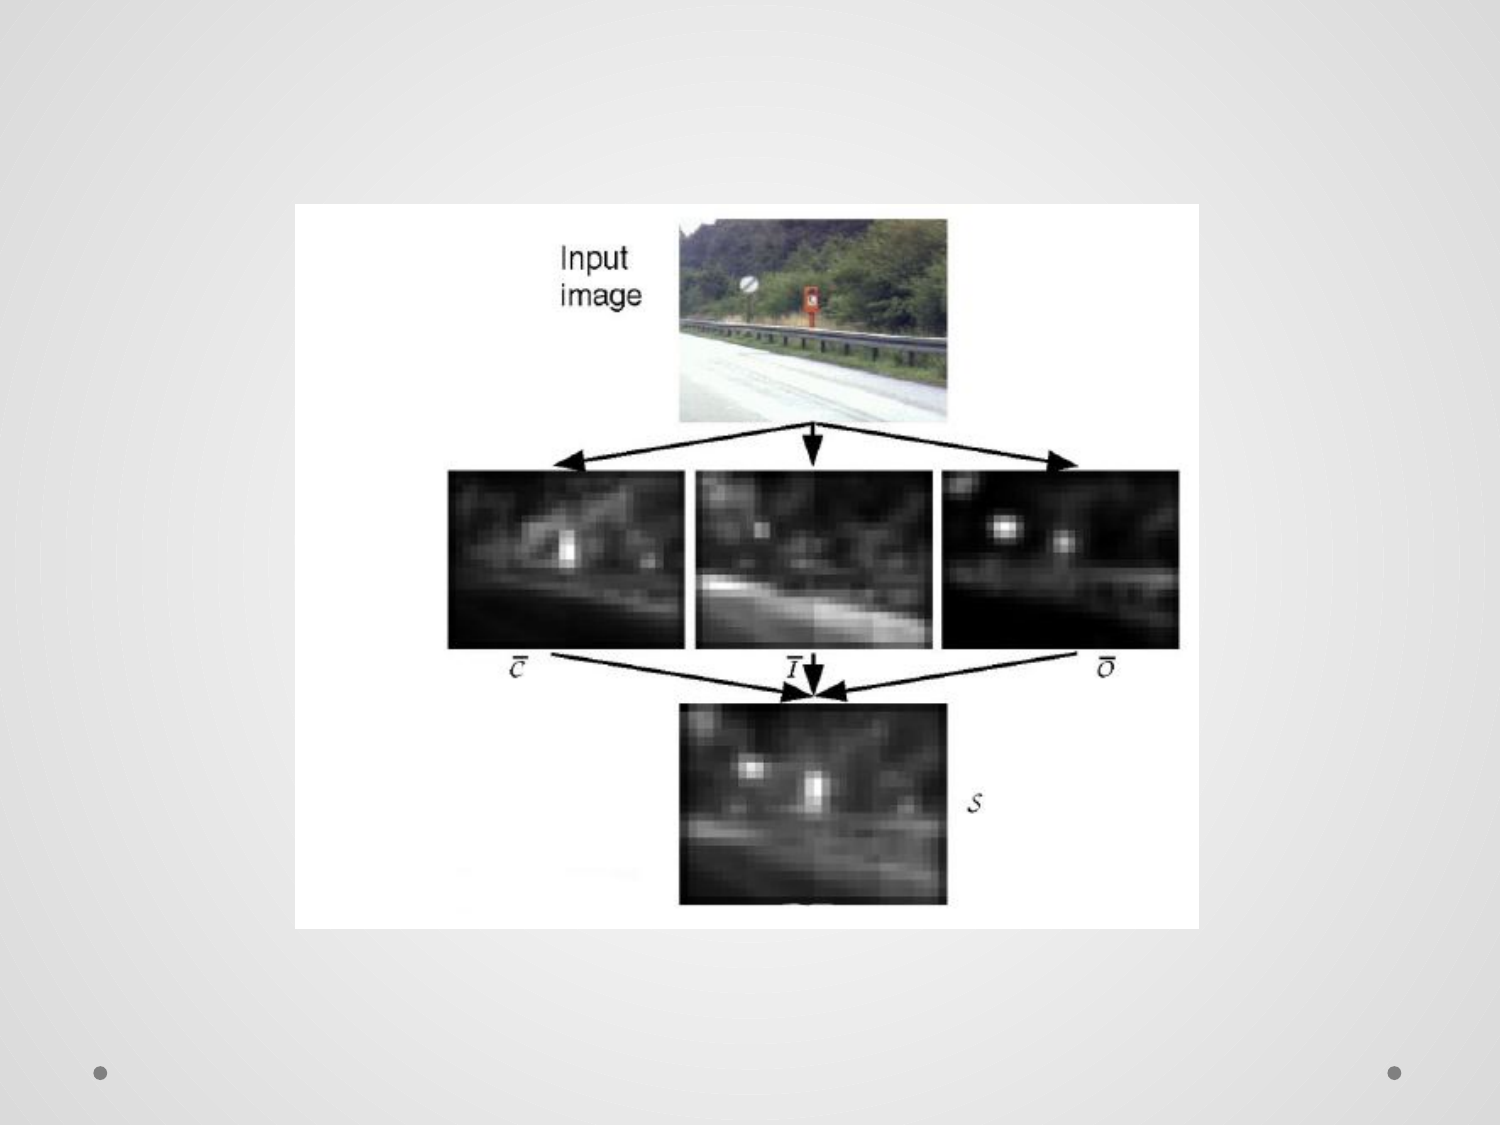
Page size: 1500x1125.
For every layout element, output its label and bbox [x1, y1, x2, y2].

picture [295, 204, 1200, 929]
